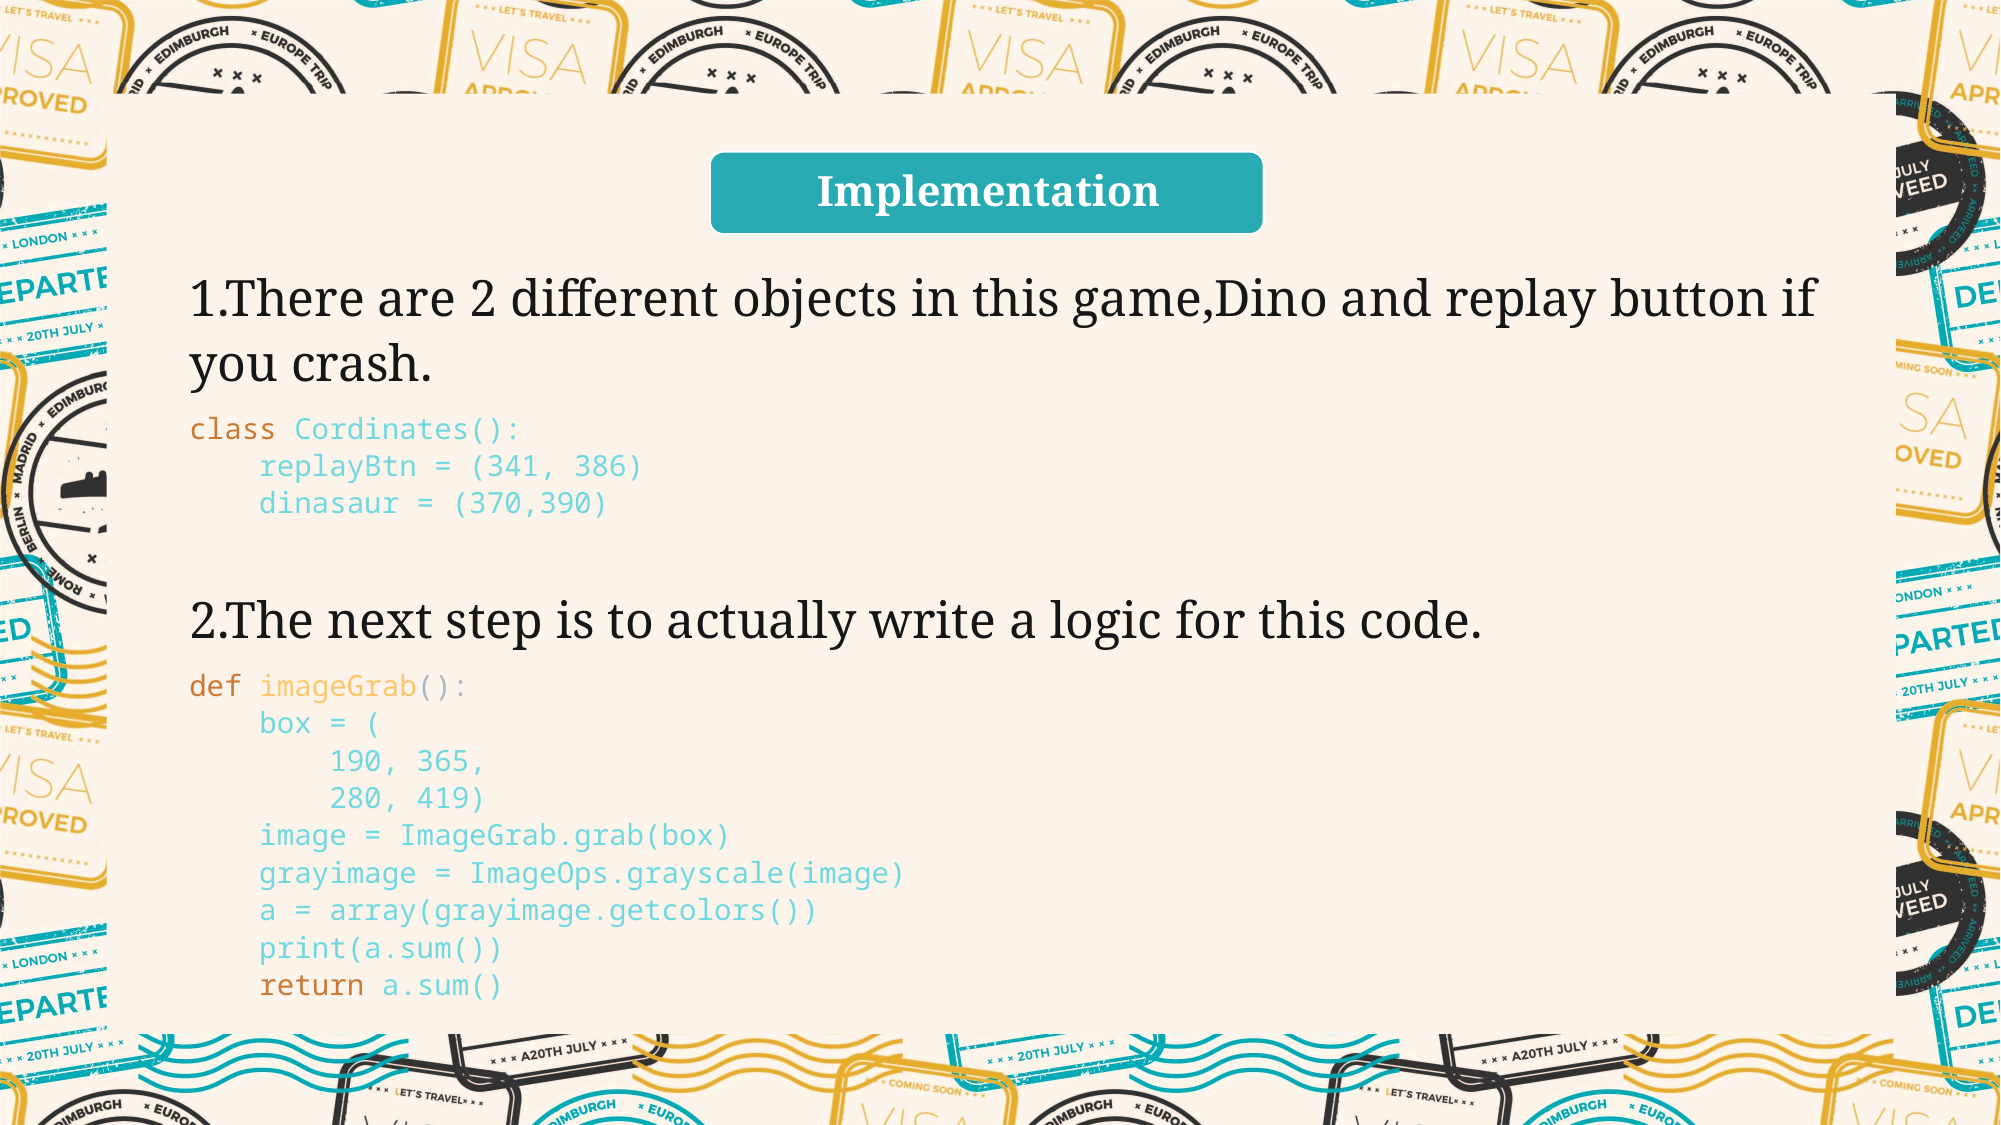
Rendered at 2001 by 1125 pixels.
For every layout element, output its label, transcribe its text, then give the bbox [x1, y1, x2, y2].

picture [0, 0, 2001, 1125]
text_box 1.There are 2 different objects in this game,Dino and replay button if you crash. class Cordinates(): replayBtn = (341, 386) dinasaur = (370,390) 2.The next step is to actually write a logic for this code. def imageGrab(): box = ( 190, 365, 280, 419) image = ImageGrab.grab(box) grayimage = ImageOps.grayscale(image) a = array(grayimage.getcolors()) print(a.sum()) return a.sum() [174, 255, 1836, 1009]
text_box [709, 151, 1264, 238]
